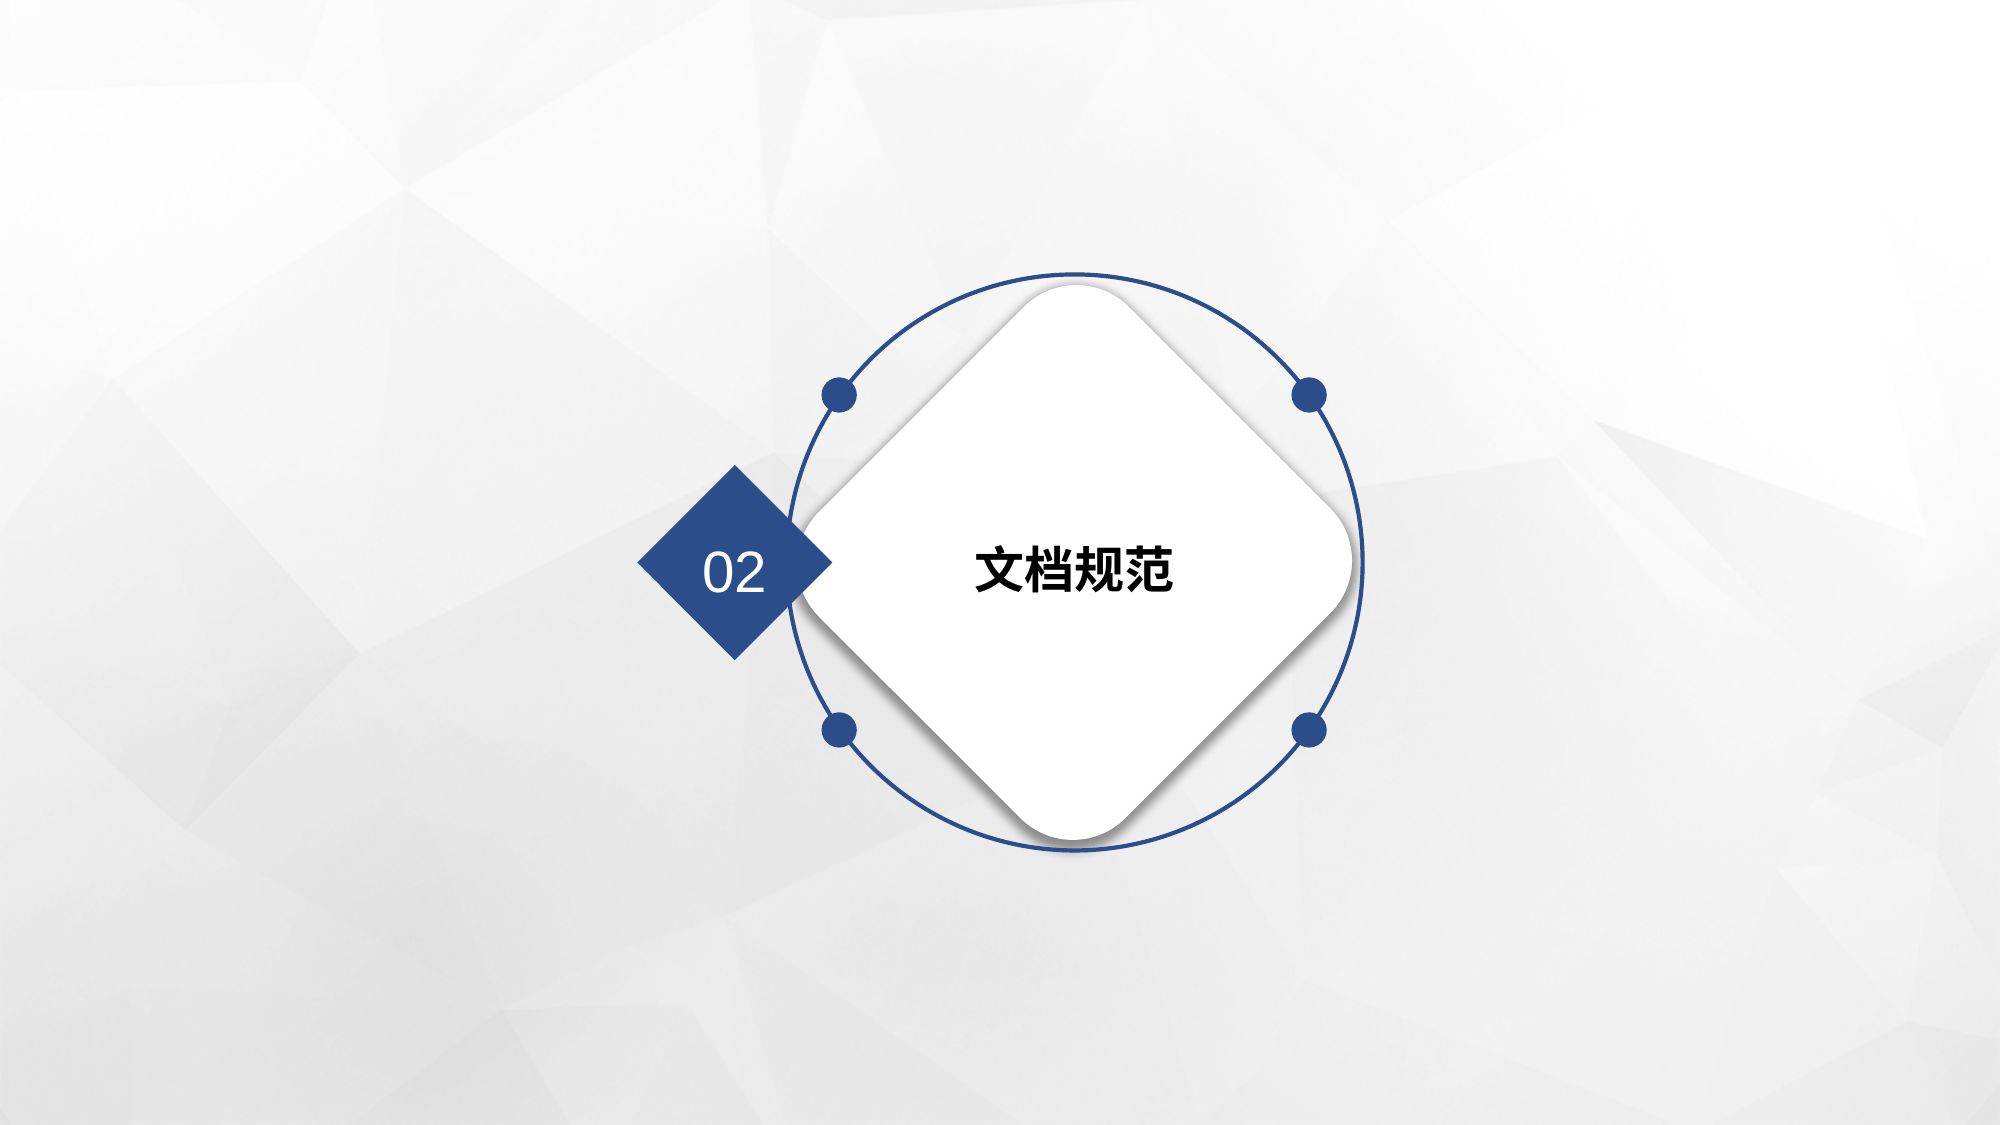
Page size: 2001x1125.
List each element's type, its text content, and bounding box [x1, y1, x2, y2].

text_box [635, 463, 786, 662]
text_box 02 [685, 520, 784, 605]
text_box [786, 274, 1363, 851]
